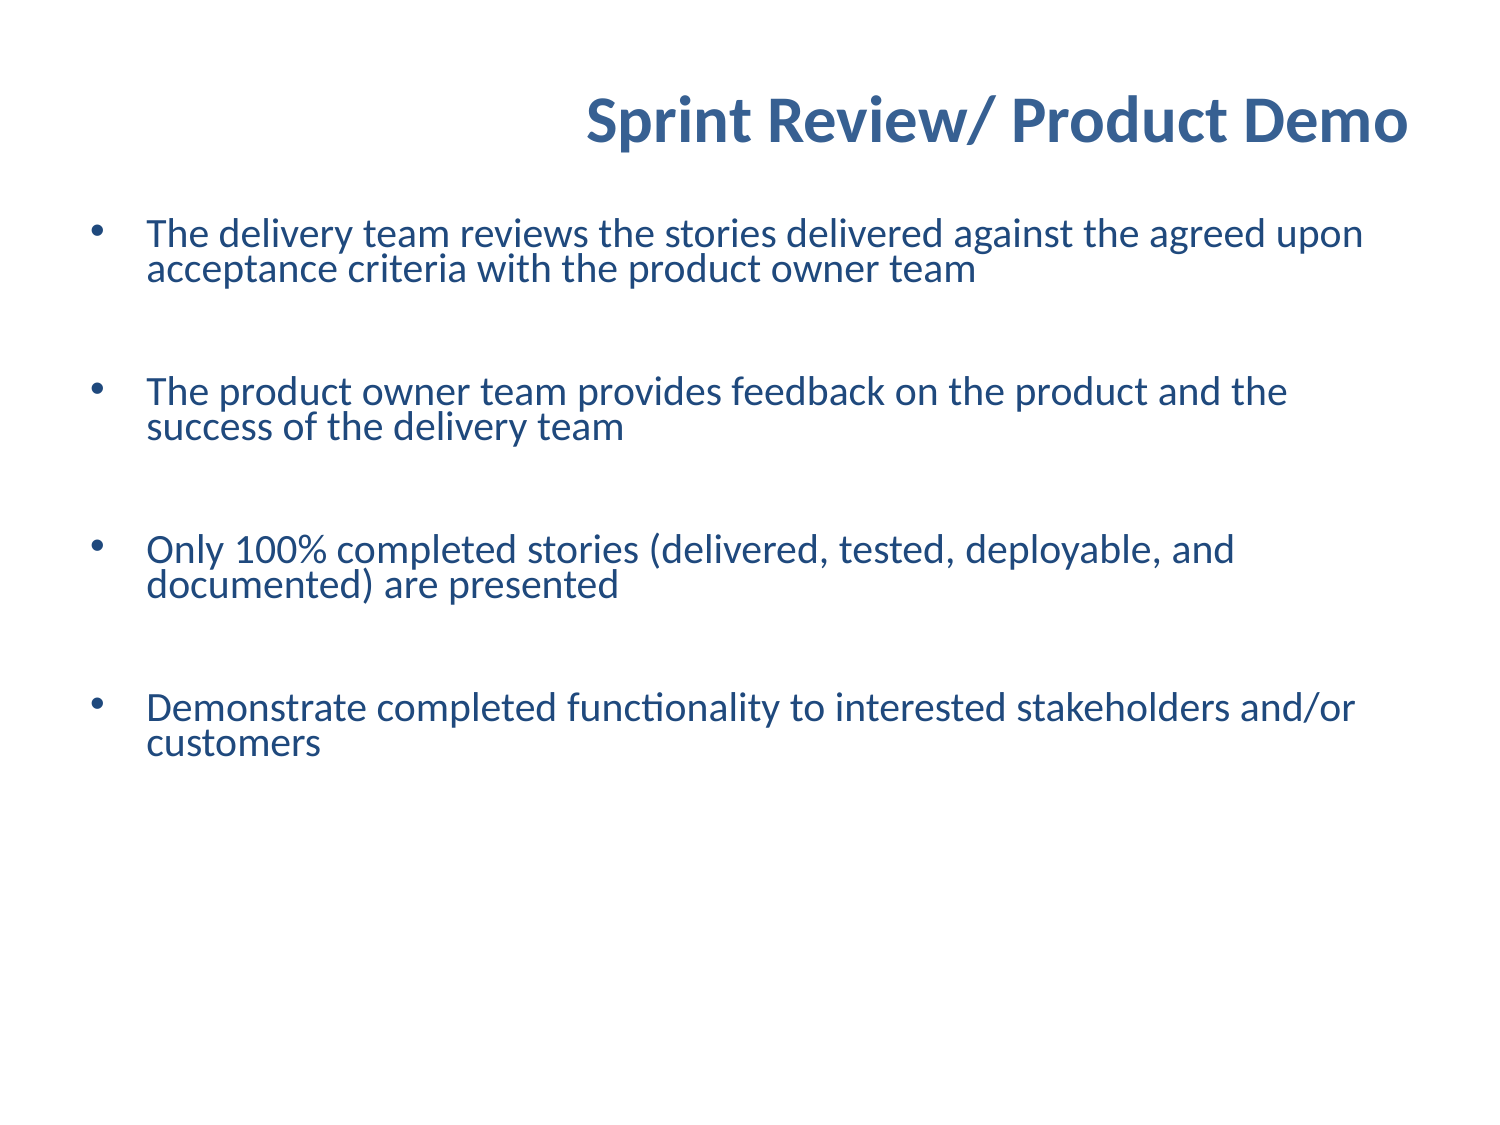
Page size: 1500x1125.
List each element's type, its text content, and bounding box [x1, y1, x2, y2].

list The delivery team reviews the stories delivered against the agreed upon acceptance criteria with the product owner team The product owner team provides feedback on the product and the success of the delivery team Only 100% completed stories (delivered, tested, deployable, and documented) are presented Demonstrate completed functionality to interested stakeholders and/or customers [74, 212, 1426, 1006]
title Sprint Review/ Product Demo [124, 44, 1426, 188]
